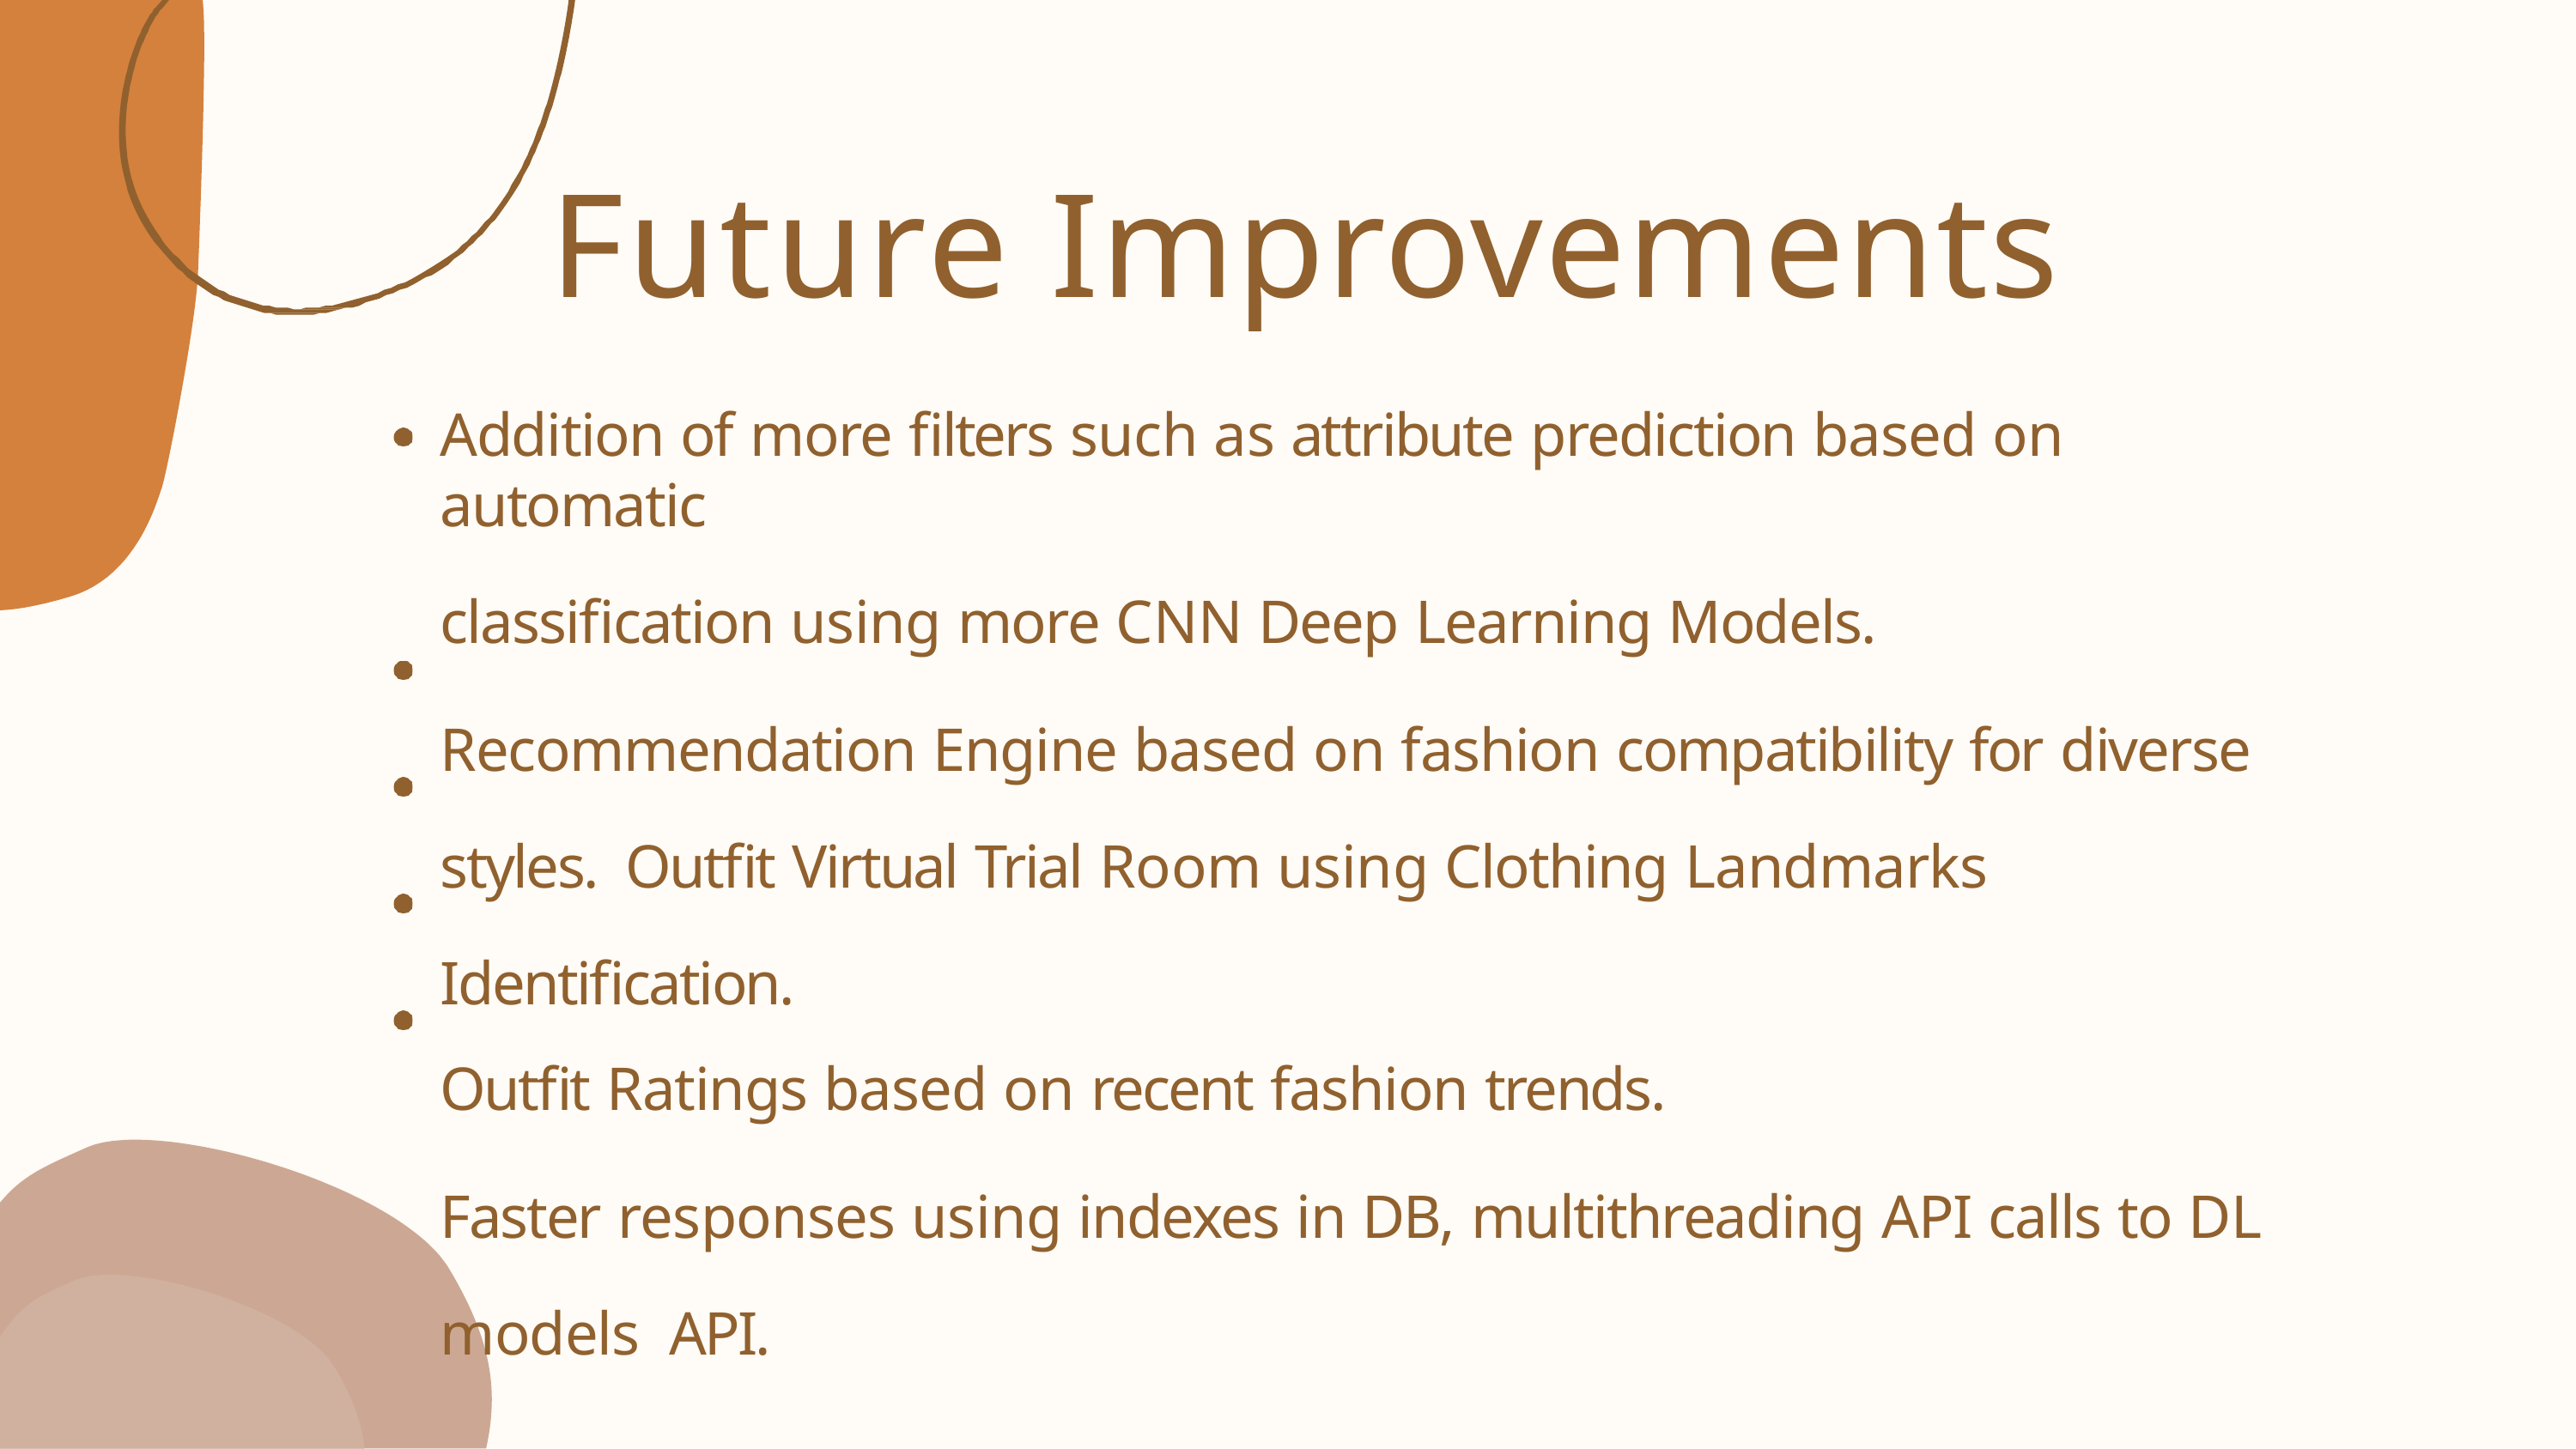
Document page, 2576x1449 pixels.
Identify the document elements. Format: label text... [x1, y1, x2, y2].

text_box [0, 1139, 493, 1449]
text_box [0, 0, 576, 611]
title Future Improvements [580, 152, 2159, 395]
list Addition of more filters such as attribute prediction based on automatic classification using more CNN Deep Learning Models. Recommendation Engine based on fashion compatibility for diverse styles. Outfit Virtual Trial Room using Clothing Landmarks Identification. Outfit Ratings based on recent fashion trends. Faster responses using indexes in DB, multithreading API calls to DL models API. [281, 395, 2295, 1367]
